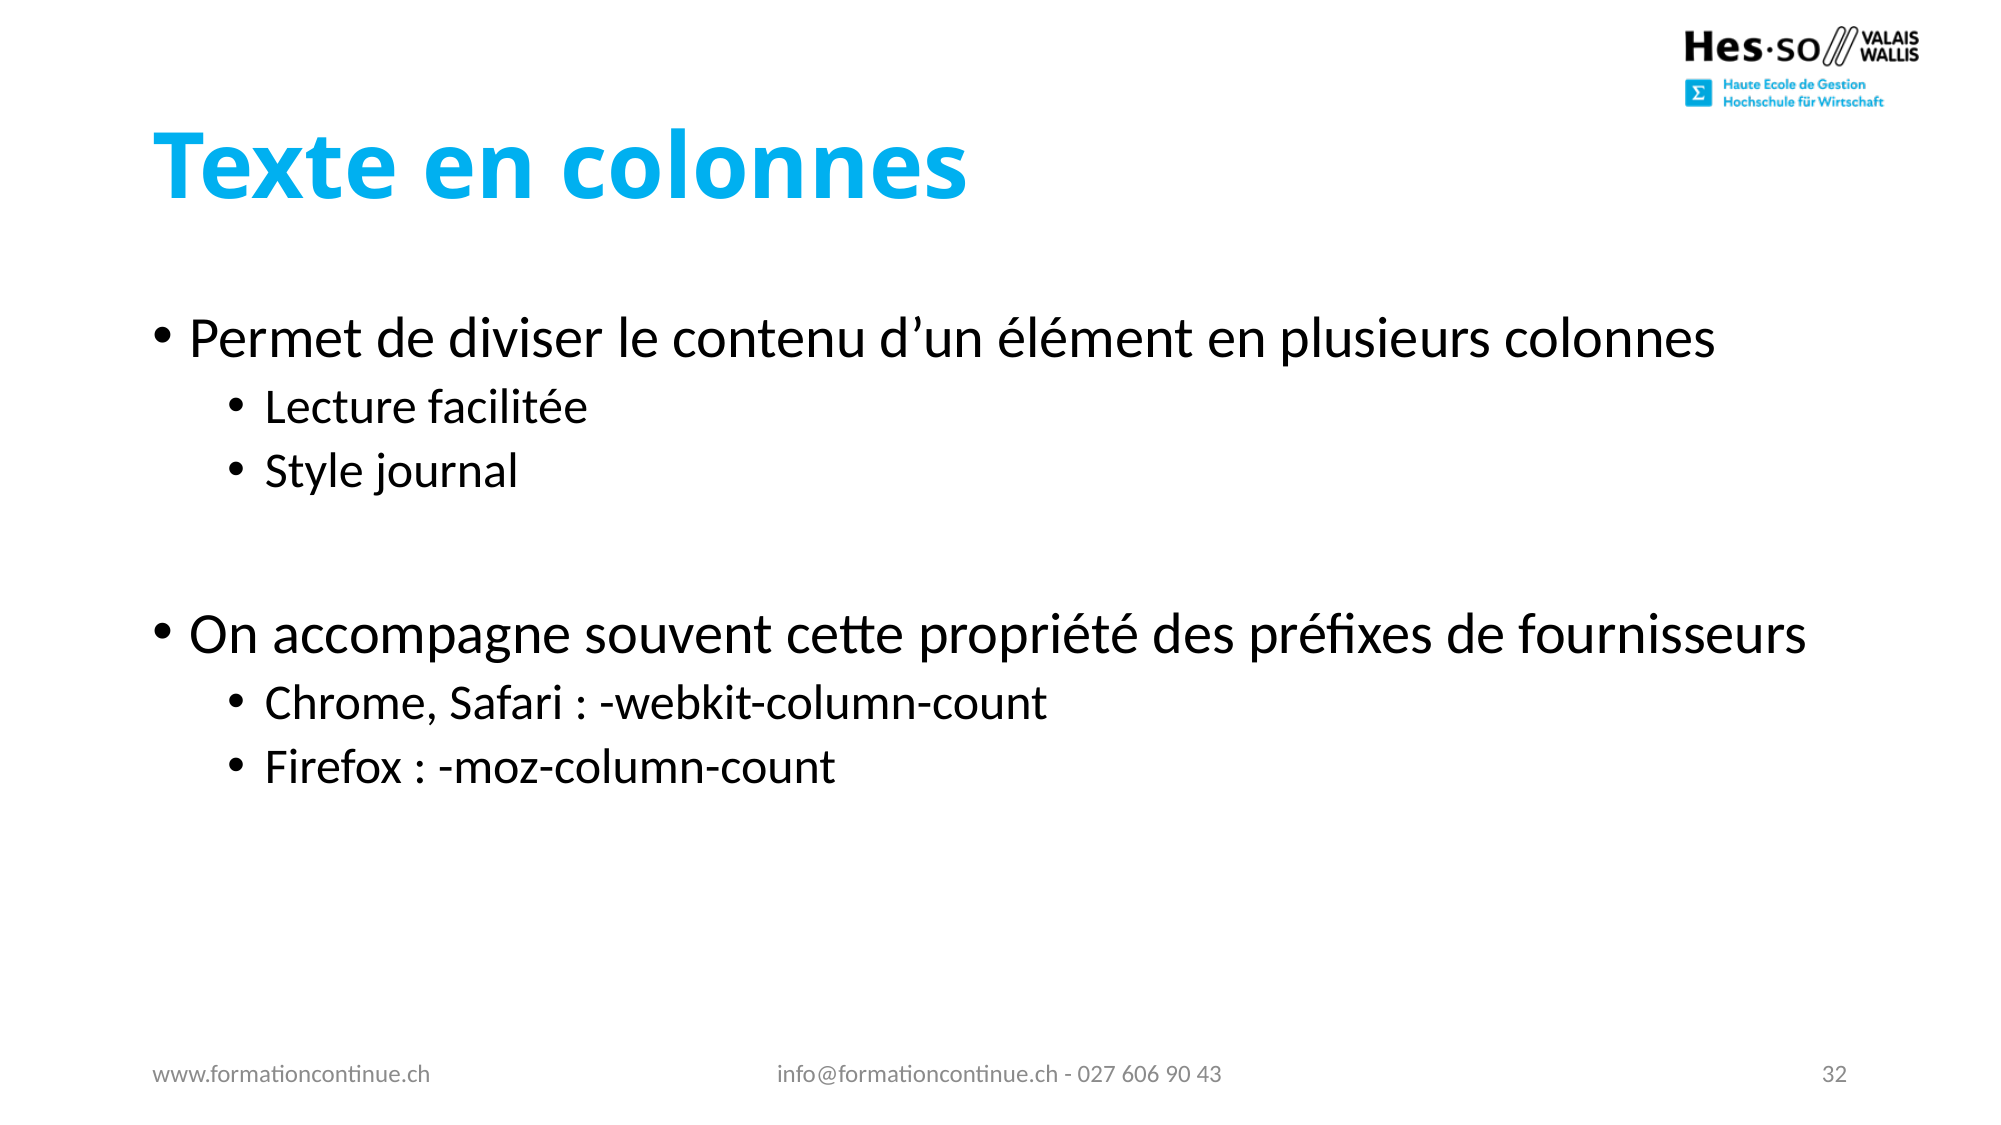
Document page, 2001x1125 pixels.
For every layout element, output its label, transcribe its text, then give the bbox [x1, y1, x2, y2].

picture [1685, 26, 1919, 107]
footer info@formationcontinue.ch - 027 606 90 43 [662, 1042, 1338, 1103]
list Permet de diviser le contenu d’un élément en plusieurs colonnes Lecture facilitée Style journal On accompagne souvent cette propriété des préfixes de fournisseurs Chrome, Safari : -webkit-column-count Firefox : -moz-column-count [137, 299, 1863, 1014]
slide_number www.formationcontinue.ch [137, 1042, 588, 1103]
slide_number 32 [1412, 1042, 1863, 1103]
title Texte en colonnes [137, 59, 1863, 278]
